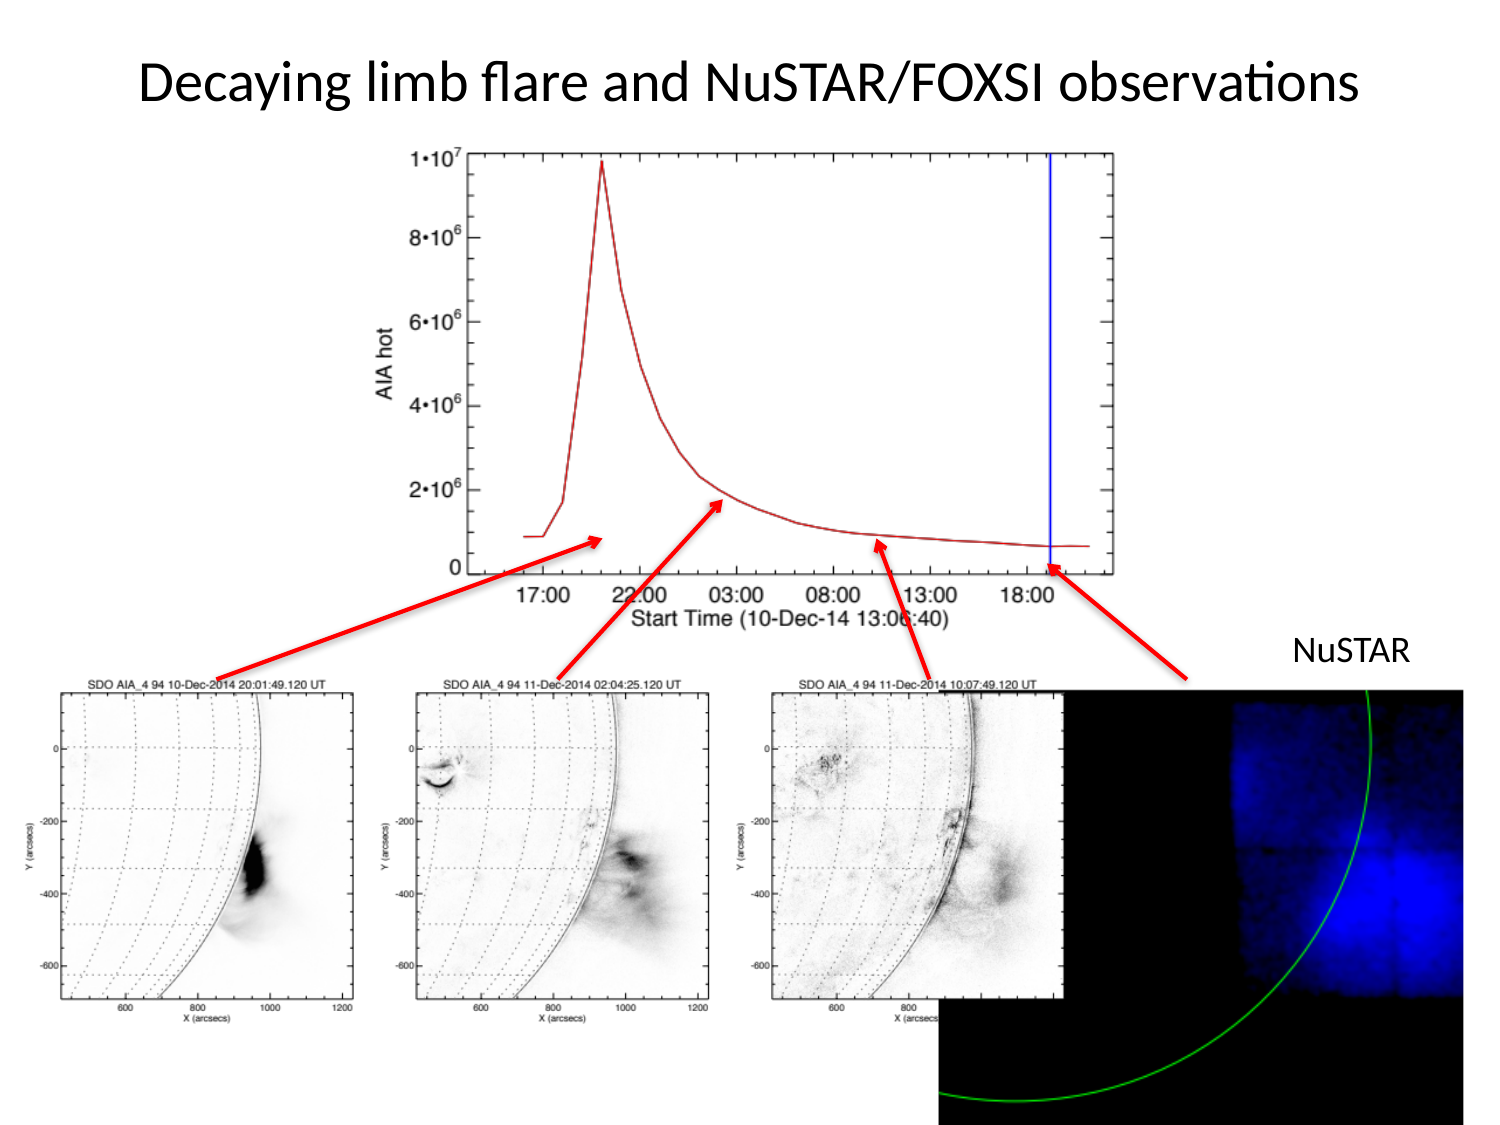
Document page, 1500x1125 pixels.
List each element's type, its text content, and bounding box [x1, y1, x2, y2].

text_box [1046, 563, 1188, 680]
title Decaying limb flare and NuSTAR/FOXSI observations [75, 0, 1425, 172]
picture [0, 113, 1464, 1125]
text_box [876, 538, 930, 680]
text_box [557, 499, 724, 680]
text_box NuSTAR [1277, 617, 1426, 677]
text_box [215, 538, 552, 680]
